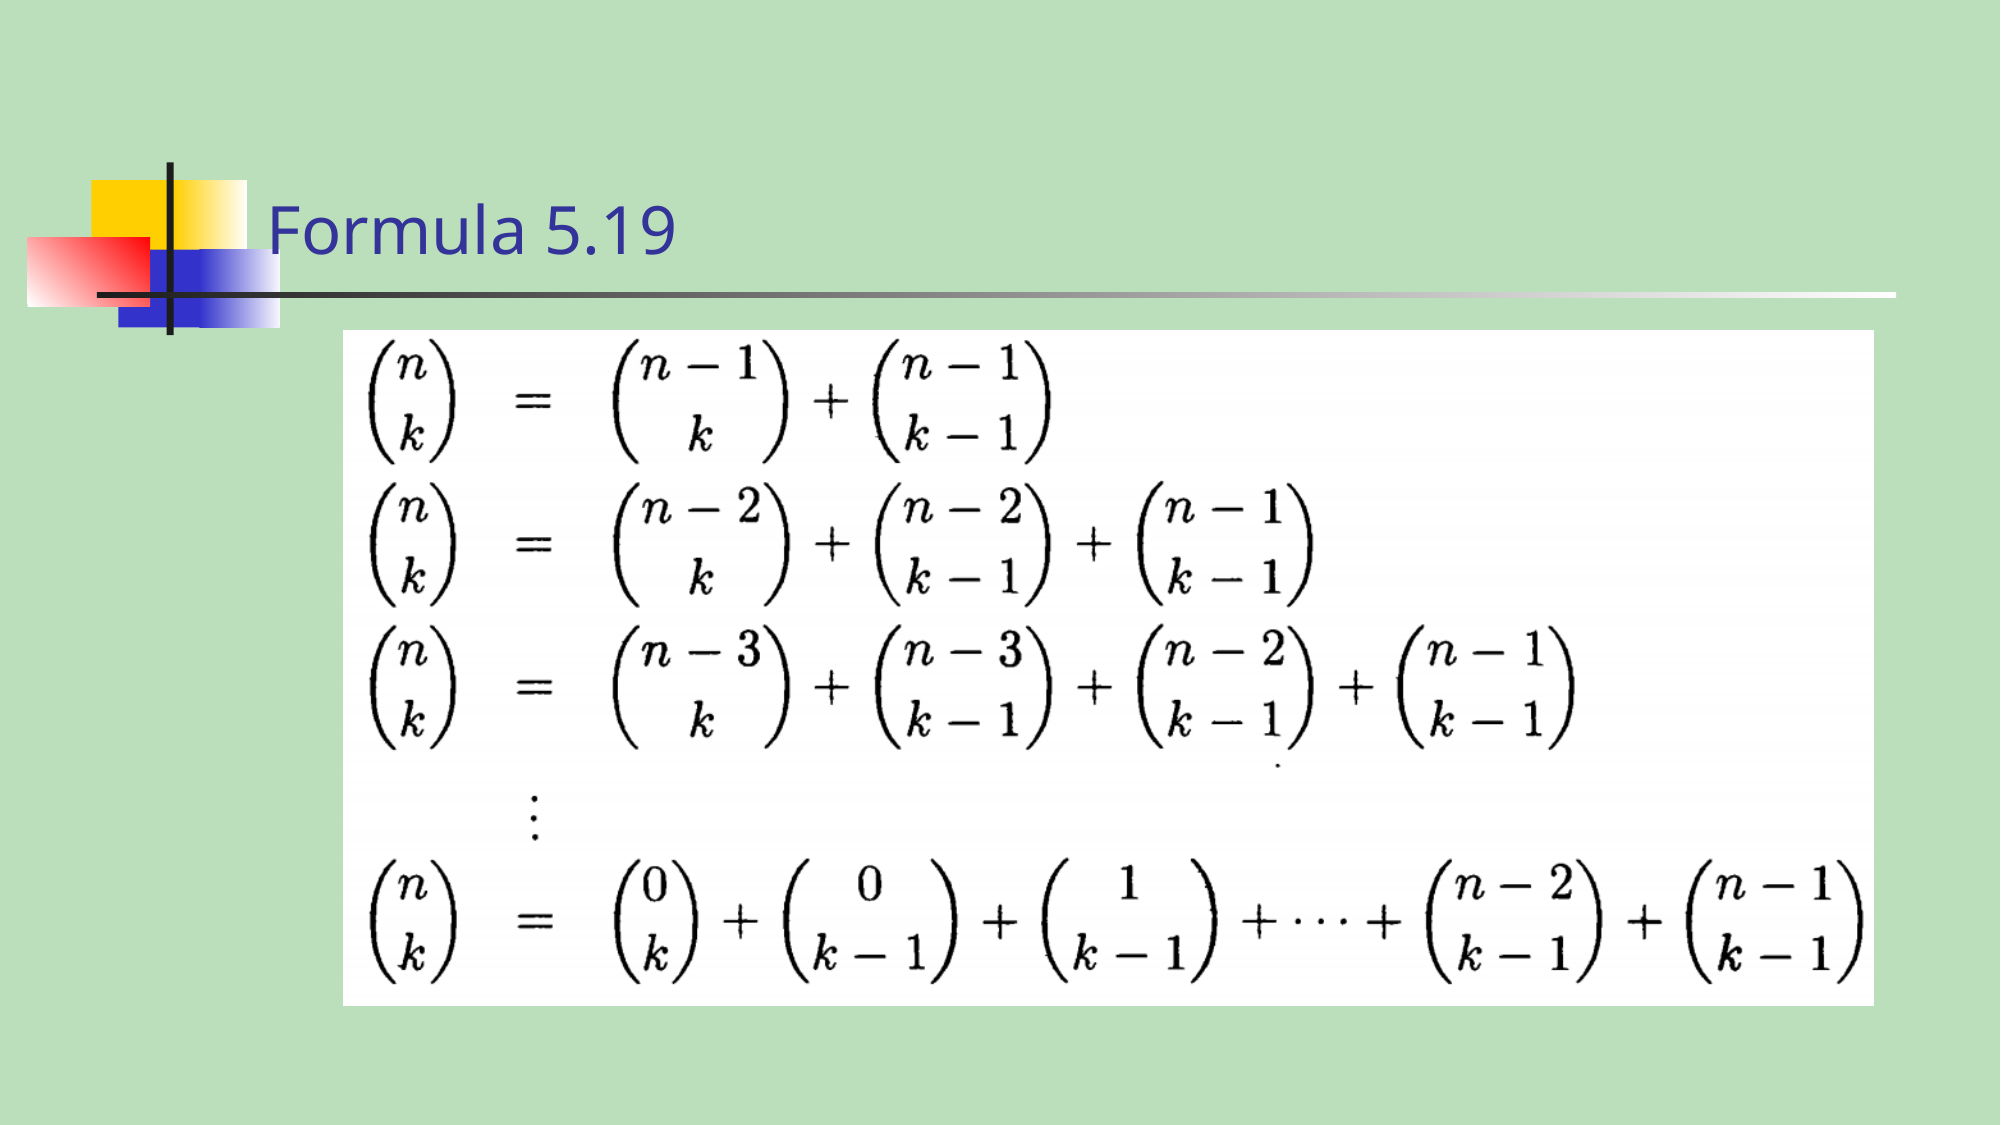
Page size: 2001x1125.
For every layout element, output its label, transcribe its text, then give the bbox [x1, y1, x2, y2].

title Formula 5.19 [251, 35, 1957, 275]
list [343, 330, 1874, 1007]
